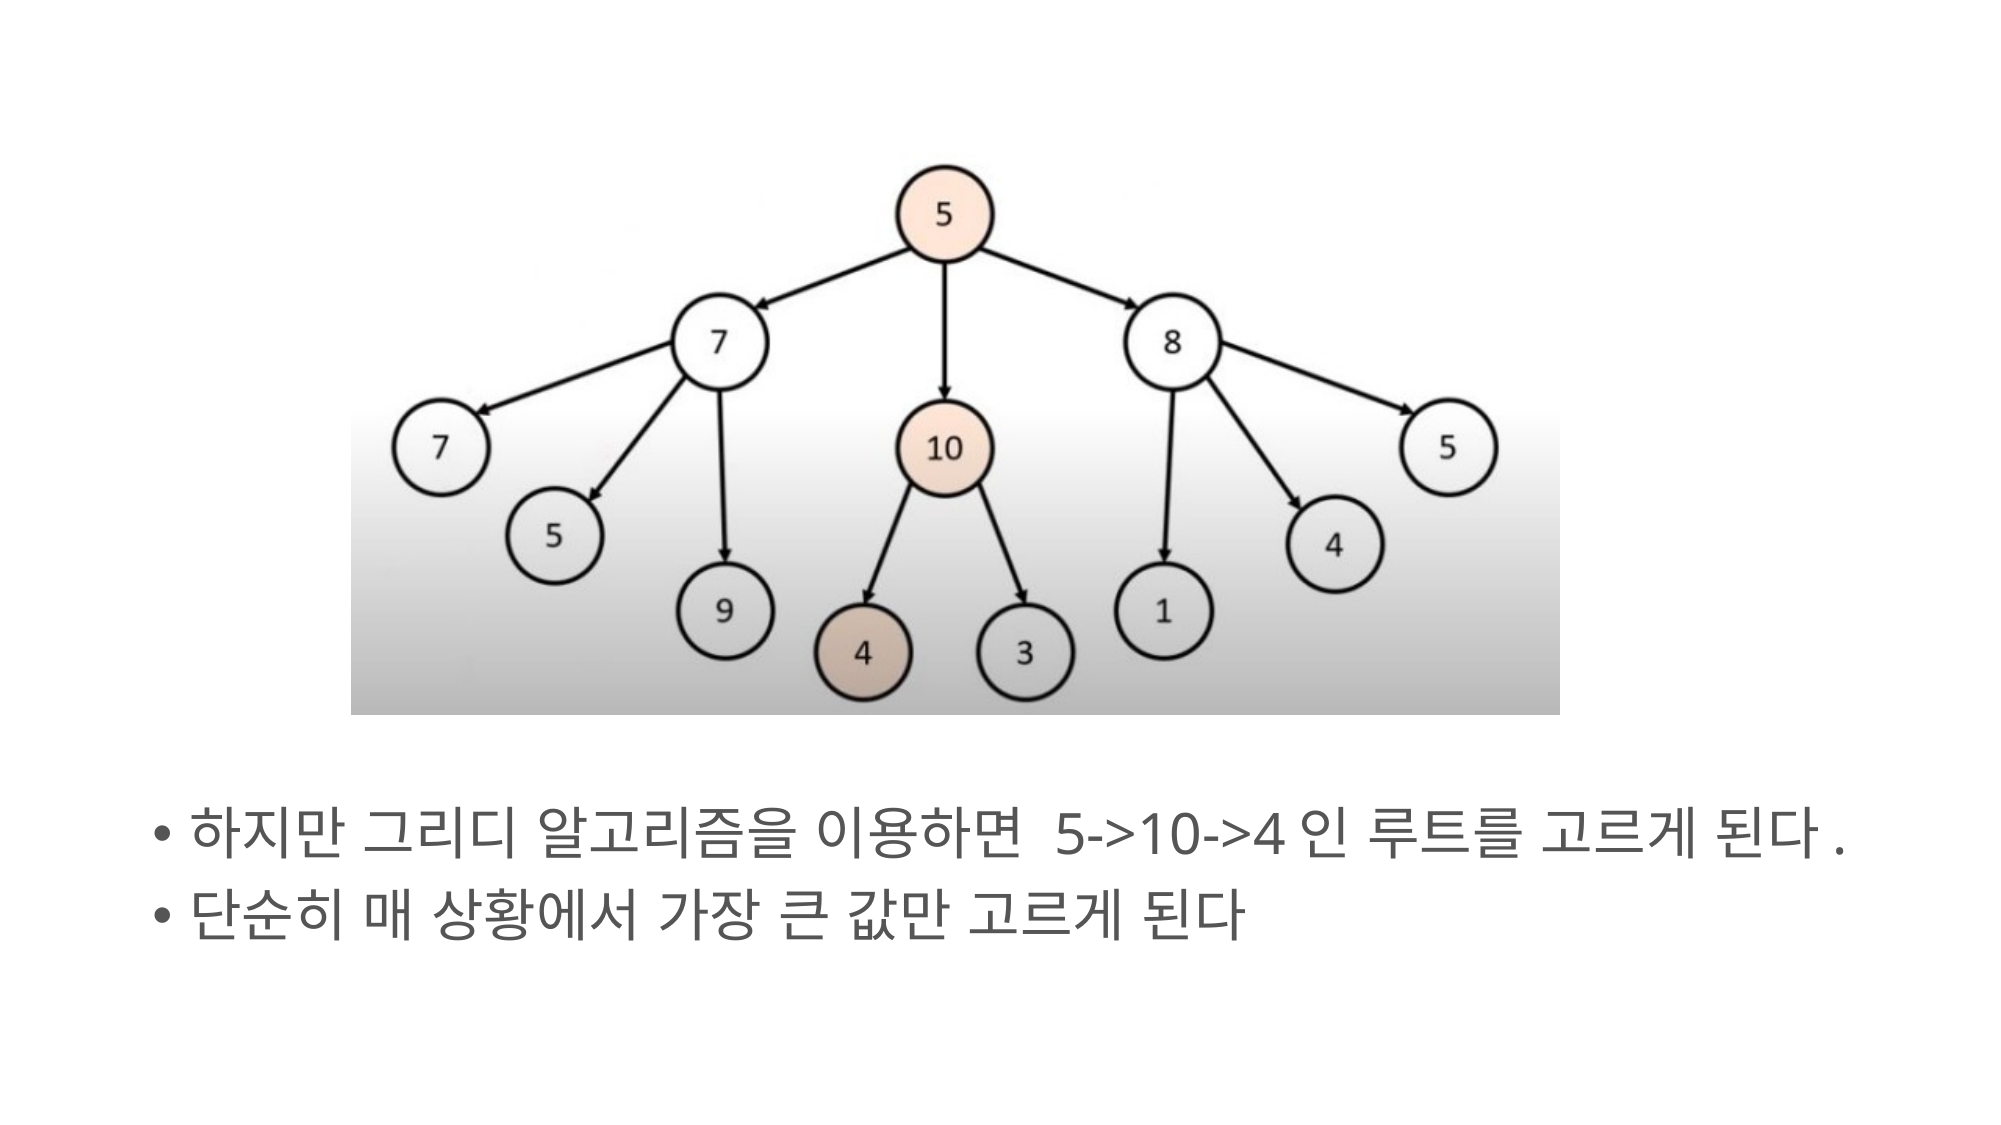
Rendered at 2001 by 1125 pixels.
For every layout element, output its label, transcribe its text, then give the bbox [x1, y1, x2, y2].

list 하지만 그리디 알고리즘을 이용하면 5->10->4인 루트를 고르게 된다. 단순히 매 상황에서 가장 큰 값만 고르게 된다 [137, 299, 1863, 1014]
picture [351, 153, 1560, 715]
